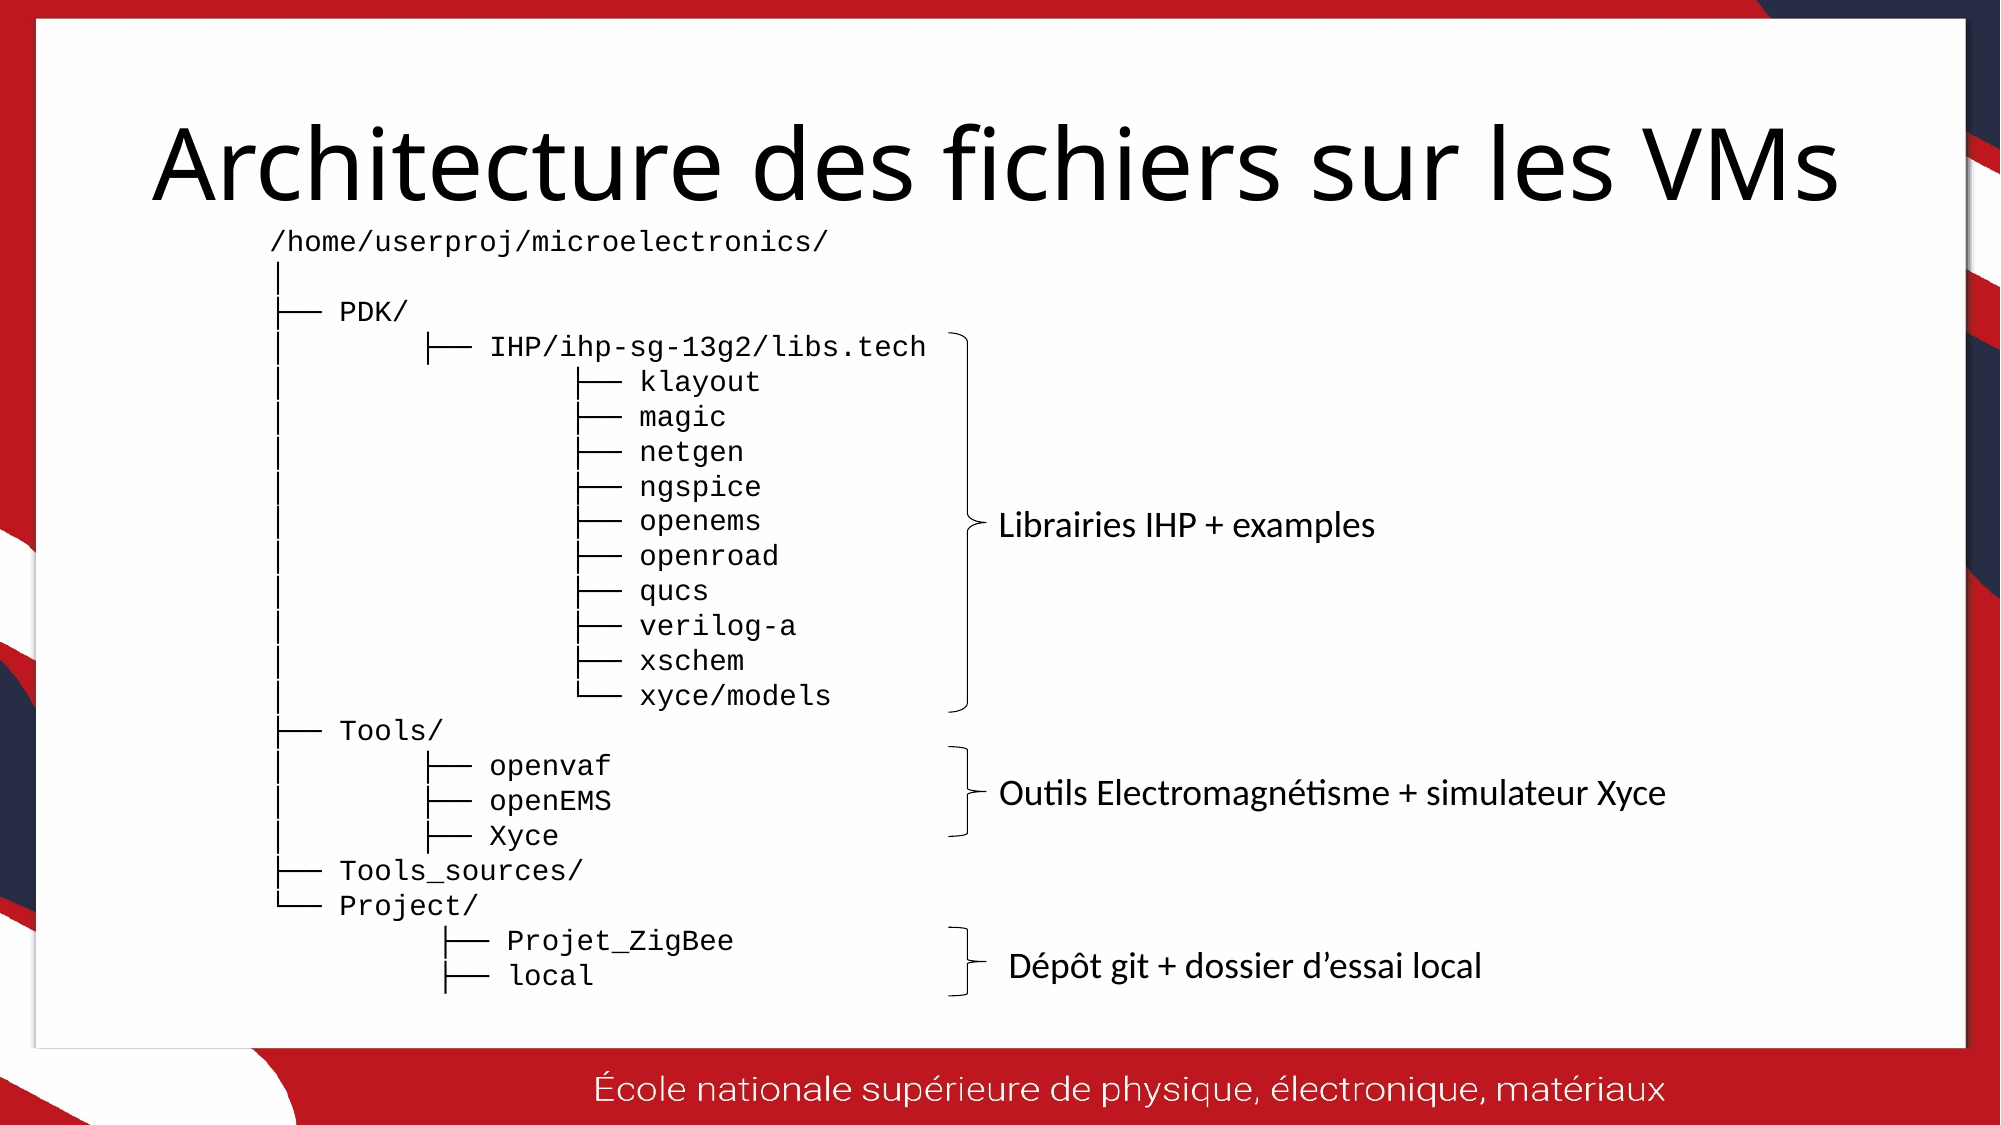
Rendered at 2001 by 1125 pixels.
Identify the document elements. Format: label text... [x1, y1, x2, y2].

text_box Outils Electromagnétisme + simulateur Xyce [1071, 760, 1683, 821]
text_box Dépôt git + dossier d’essai local [1071, 933, 1515, 994]
slide_number 9 [1412, 1042, 1863, 1103]
text_box Librairies IHP + examples [1071, 492, 1391, 552]
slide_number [137, 1042, 588, 1103]
text_box Architecture des fichiers sur les VMs [137, 59, 1863, 278]
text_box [254, 214, 1071, 1043]
picture [0, 0, 2000, 1125]
